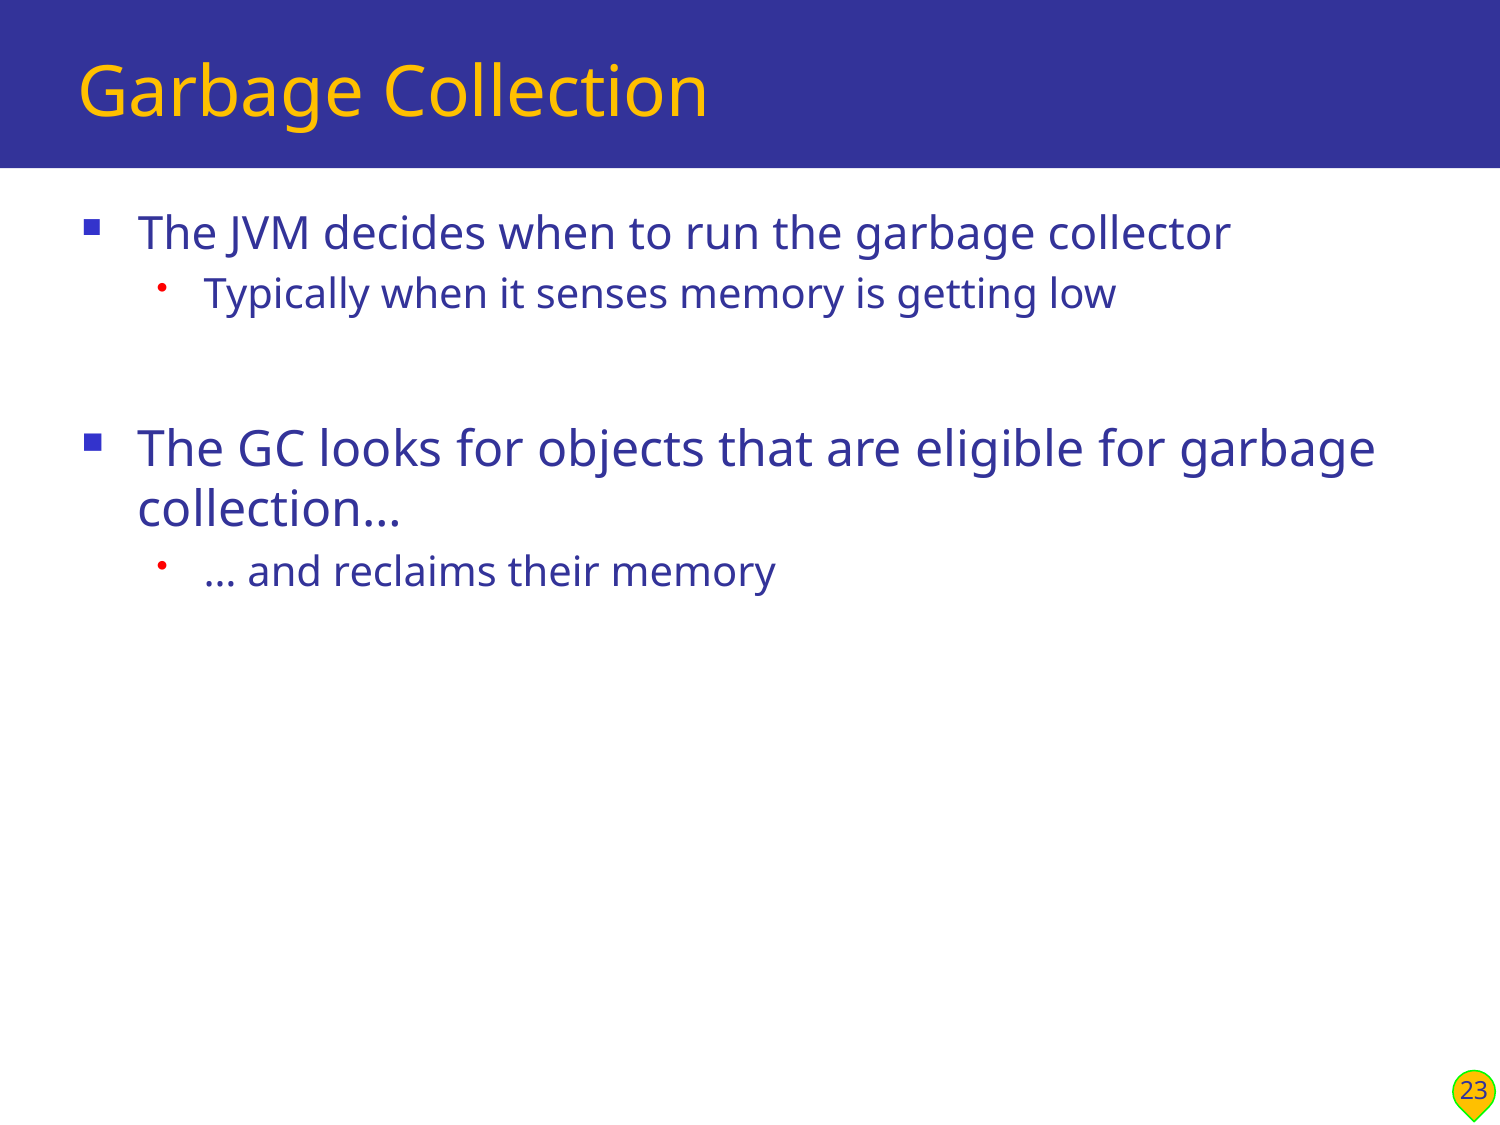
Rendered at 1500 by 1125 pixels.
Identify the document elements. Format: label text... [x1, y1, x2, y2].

footer 23 [1431, 1040, 1500, 1117]
list The JVM decides when to run the garbage collector Typically when it senses memory is getting low The GC looks for objects that are eligible for garbage collection… … and reclaims their memory [66, 196, 1460, 1007]
title Garbage Collection [61, 24, 1465, 139]
